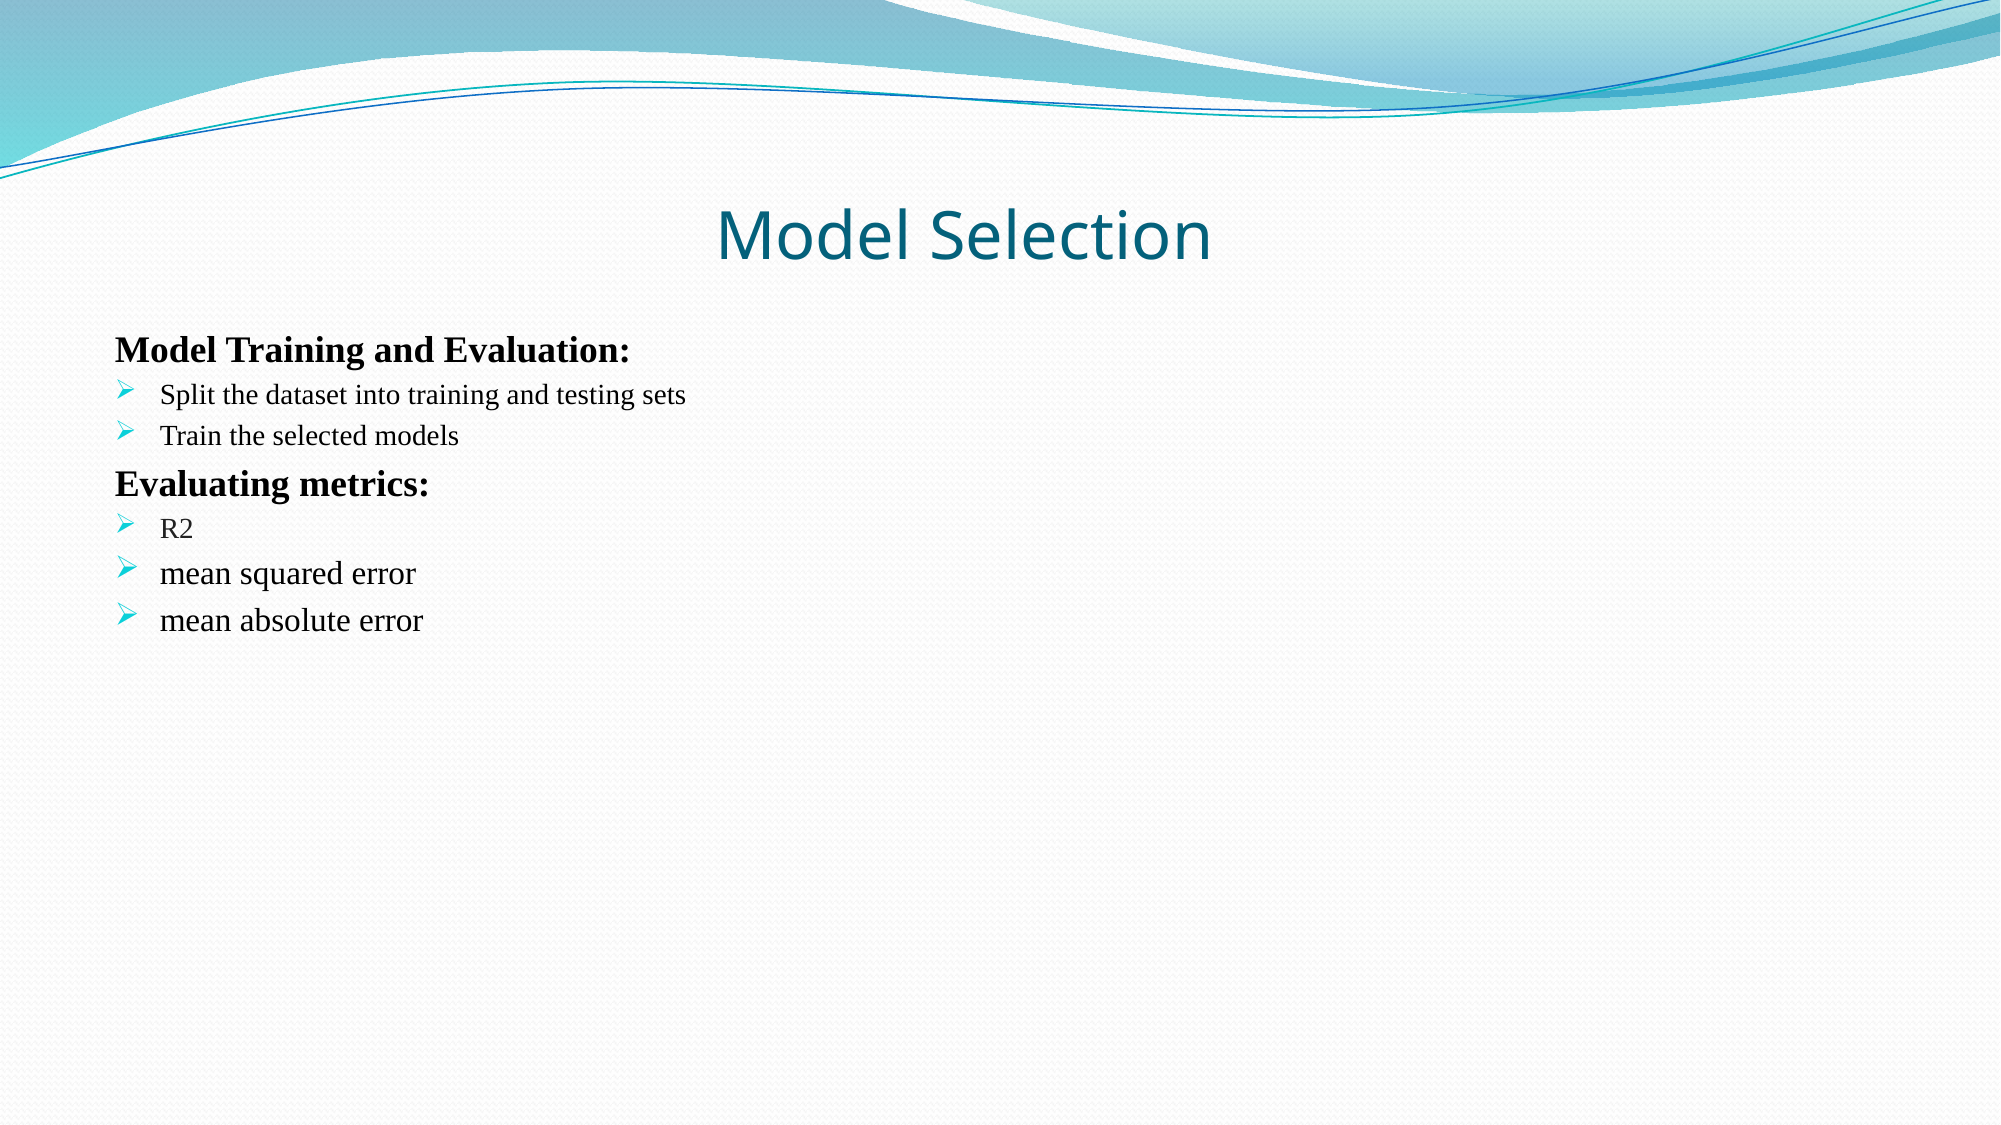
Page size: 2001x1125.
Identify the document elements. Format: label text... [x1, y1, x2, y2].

title Model Selection [715, 156, 2000, 273]
list Model Training and Evaluation: Split the dataset into training and testing sets Train the selected models Evaluating metrics: R2 mean squared error mean absolute error [99, 317, 1900, 1038]
